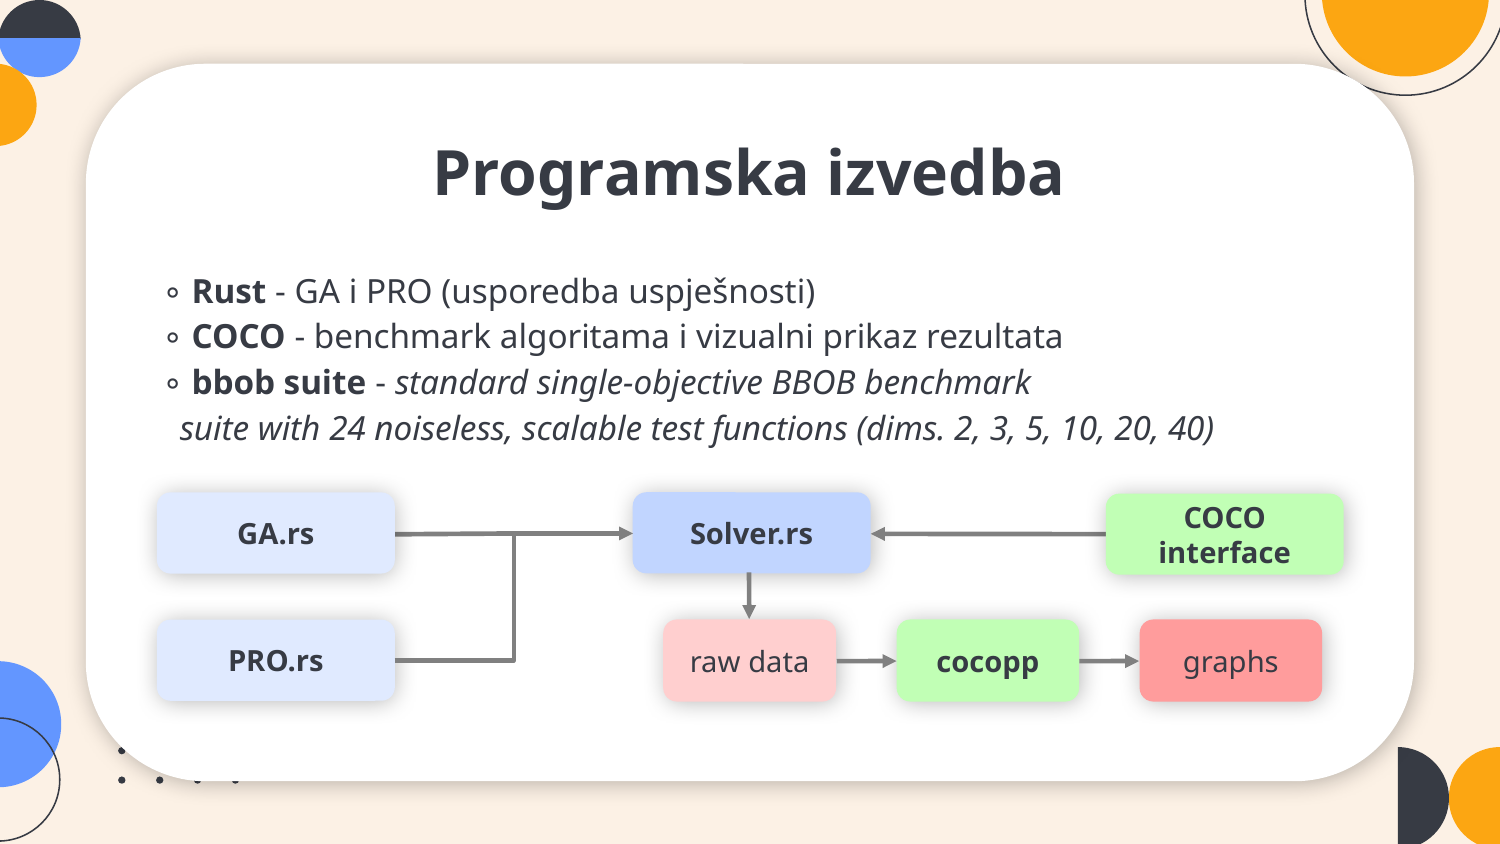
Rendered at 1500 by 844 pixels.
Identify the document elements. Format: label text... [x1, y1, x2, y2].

text_box raw data [661, 617, 839, 704]
text_box Solver.rs [630, 490, 873, 576]
text_box GA.rs [154, 490, 397, 576]
text_box graphs [1137, 617, 1325, 704]
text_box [394, 533, 634, 661]
text_box COCO interface [1103, 491, 1346, 577]
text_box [117, 746, 240, 784]
text_box ∘ Rust - GA i PRO (usporedba uspješnosti) ∘ COCO - benchmark algoritama i vizualni prikaz rezultata ∘ bbob suite - standard single-objective BBOB benchmark suite with 24 noiseless, scalable test functions (dims. 2, 3, 5, 10, 20, 40) [147, 249, 1374, 678]
text_box cocopp [894, 617, 1082, 704]
text_box PRO.rs [154, 617, 397, 703]
text_box [83, 61, 1417, 784]
text_box Programska izvedba [156, 107, 1341, 249]
